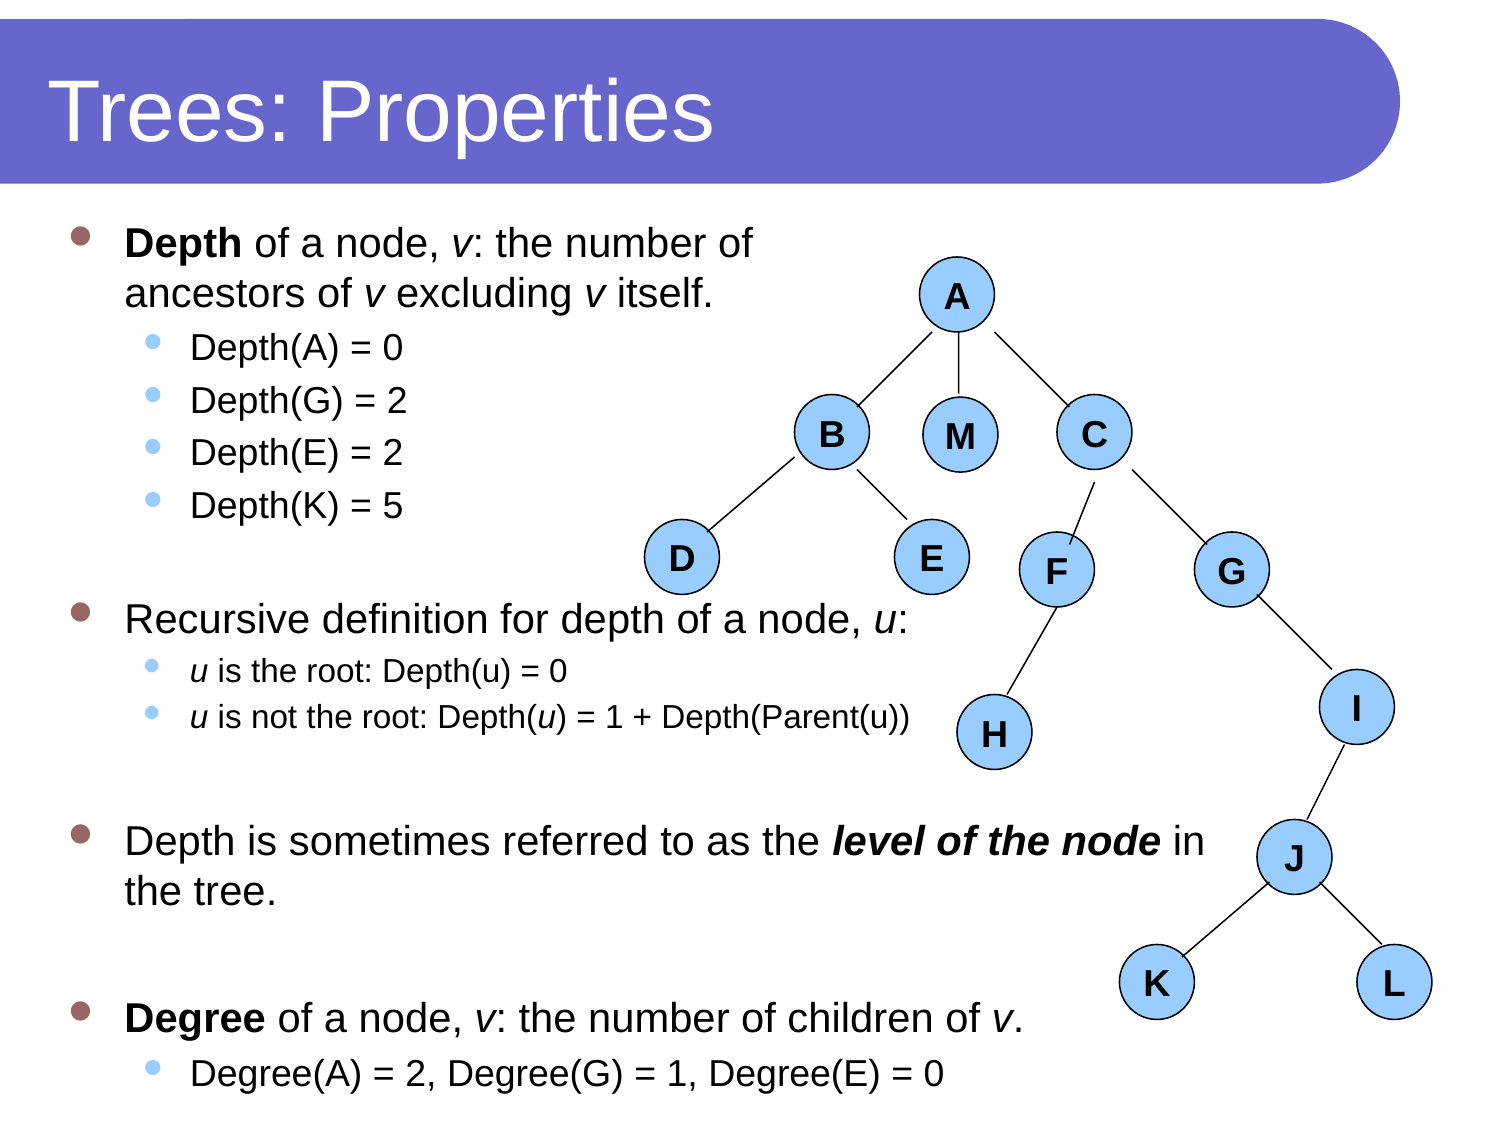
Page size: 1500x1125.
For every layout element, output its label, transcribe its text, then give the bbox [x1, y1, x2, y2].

text_box M [922, 397, 998, 473]
text_box C [1056, 394, 1132, 470]
text_box J [1256, 819, 1332, 895]
title Trees: Properties [31, 31, 1348, 182]
text_box A [919, 256, 995, 332]
list Depth of a node, v: the number of ancestors of v excluding v itself. Depth(A) = 0 Depth(G) = 2 Depth(E) = 2 Depth(K) = 5 Recursive definition for depth of a node, u: u is the root: Depth(u) = 0 u is not the root: Depth(u) = 1 + Depth(Parent(u)) Depth is sometimes referred to as the level of the node in the tree. Degree of a node, v: the number of children of v. Degree(A) = 2, Degree(G) = 1, Degree(E) = 0 [52, 207, 1231, 1071]
text_box I [1319, 669, 1395, 745]
text_box K [1119, 944, 1195, 1020]
text_box B [794, 394, 870, 470]
text_box E [894, 519, 970, 595]
text_box D [644, 519, 720, 595]
text_box L [1356, 944, 1432, 1020]
text_box H [956, 694, 1032, 770]
text_box G [1194, 531, 1270, 607]
text_box F [1019, 531, 1095, 607]
